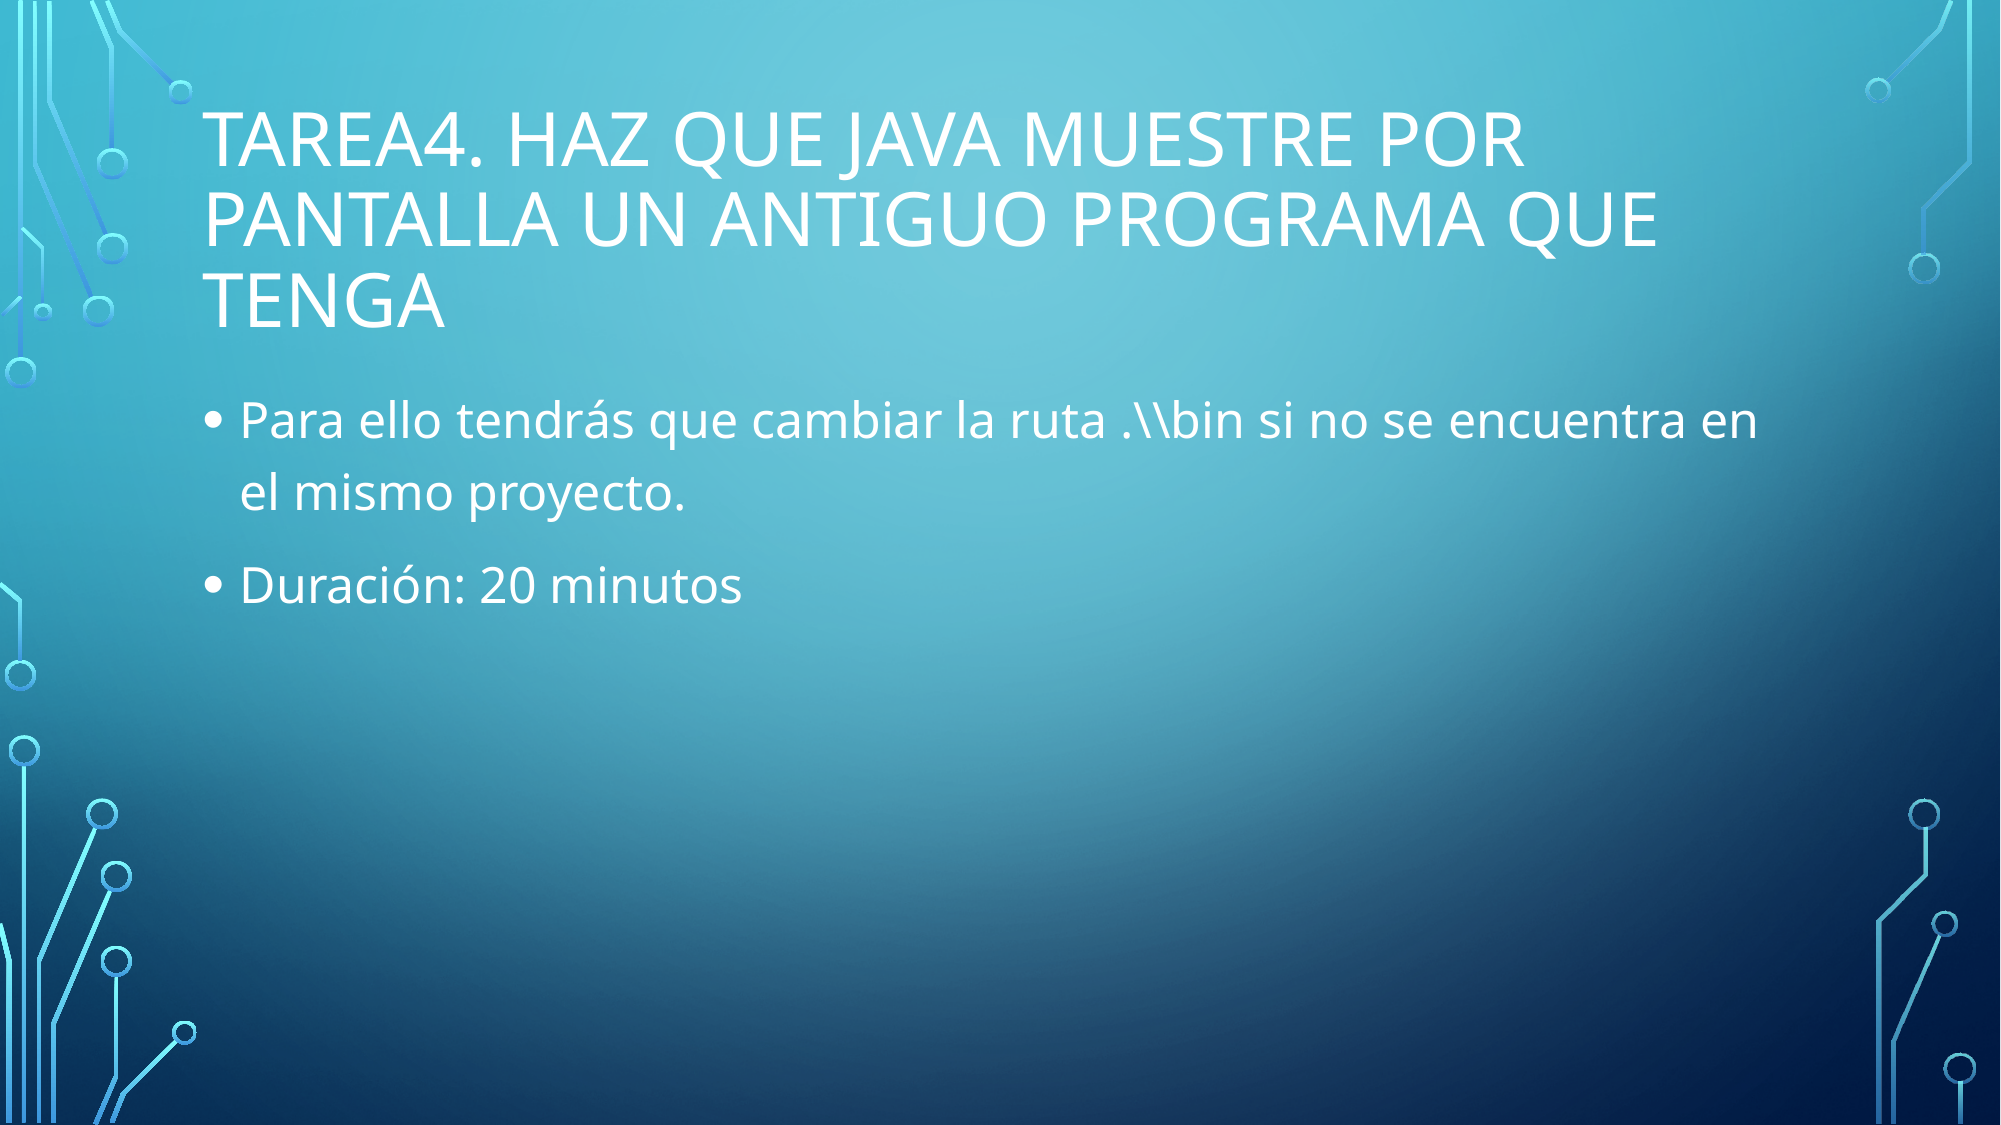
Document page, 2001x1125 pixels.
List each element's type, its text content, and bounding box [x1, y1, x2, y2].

title Tarea4. Haz que Java muestre por pantalla un antiguo programa que tenga [187, 101, 1813, 344]
list Para ello tendrás que cambiar la ruta .\\bin si no se encuentra en el mismo proyecto. Duración: 20 minutos [187, 369, 1813, 950]
